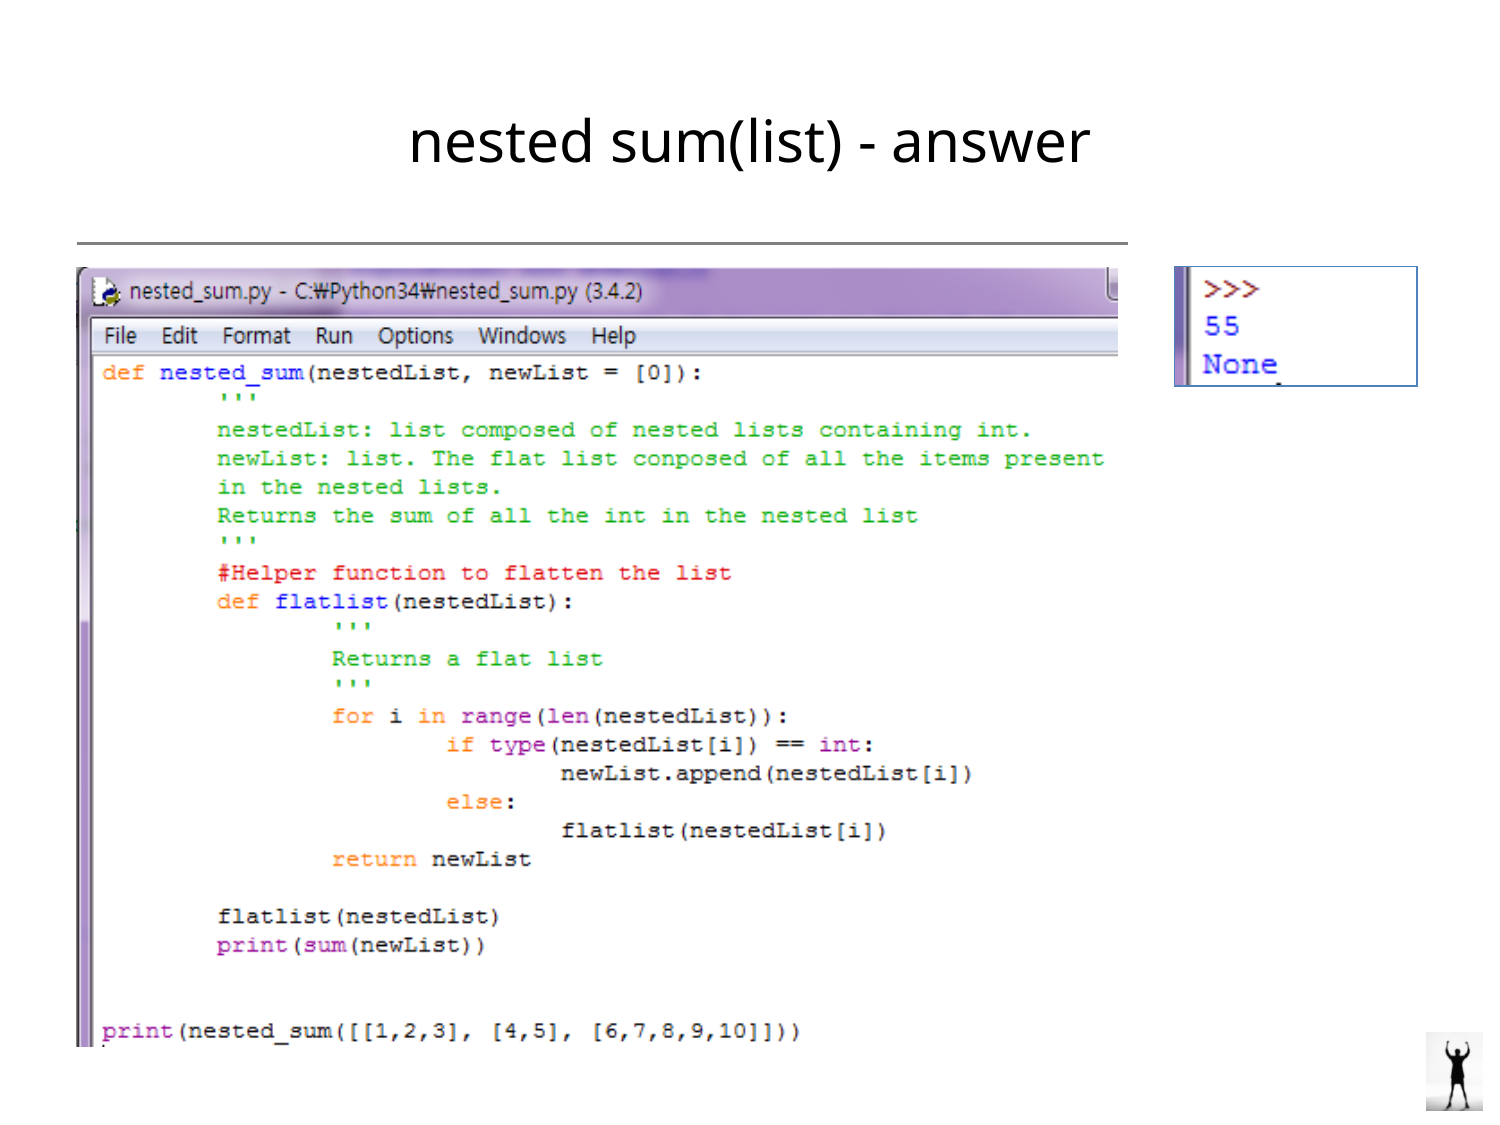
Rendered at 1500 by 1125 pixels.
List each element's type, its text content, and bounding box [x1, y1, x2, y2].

title nested sum(list) - answer [75, 45, 1425, 233]
picture [1174, 266, 1417, 386]
picture [1426, 1032, 1483, 1111]
picture [76, 266, 1118, 1047]
